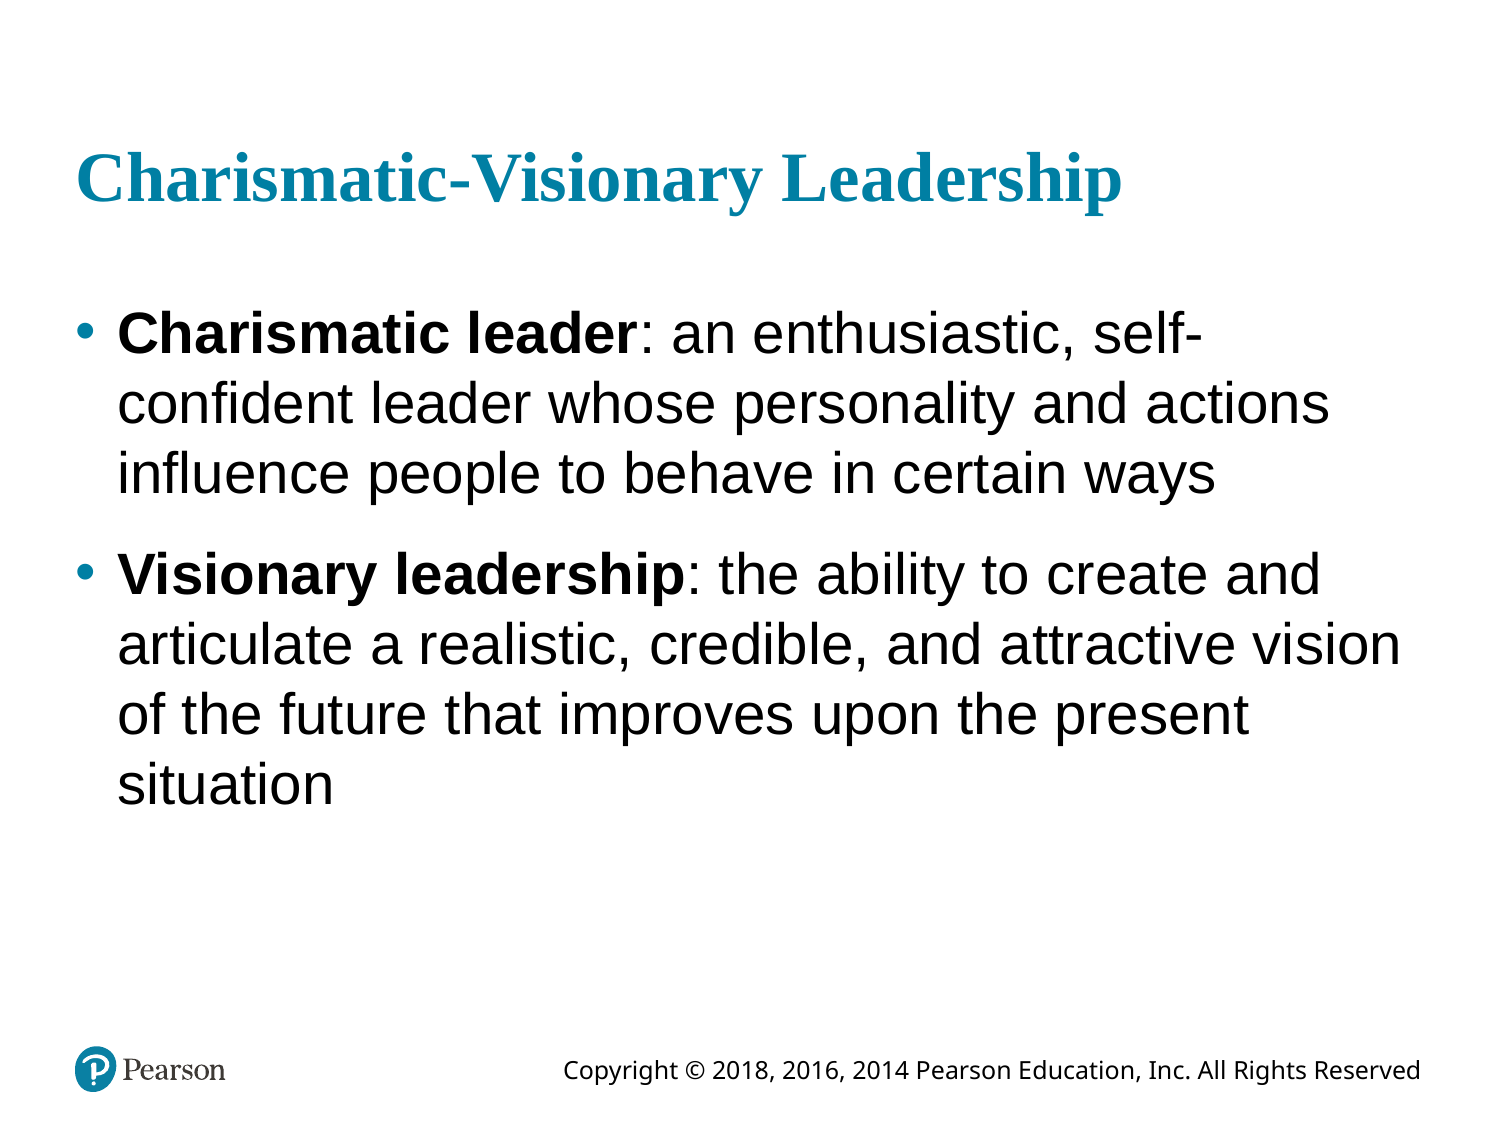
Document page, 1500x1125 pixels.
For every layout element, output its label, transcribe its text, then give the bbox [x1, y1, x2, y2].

list Charismatic leader: an enthusiastic, self-confident leader whose personality and actions influence people to behave in certain ways Visionary leadership: the ability to create and articulate a realistic, credible, and attractive vision of the future that improves upon the present situation [75, 295, 1425, 1038]
title Charismatic-Visionary Leadership [75, 35, 1425, 216]
